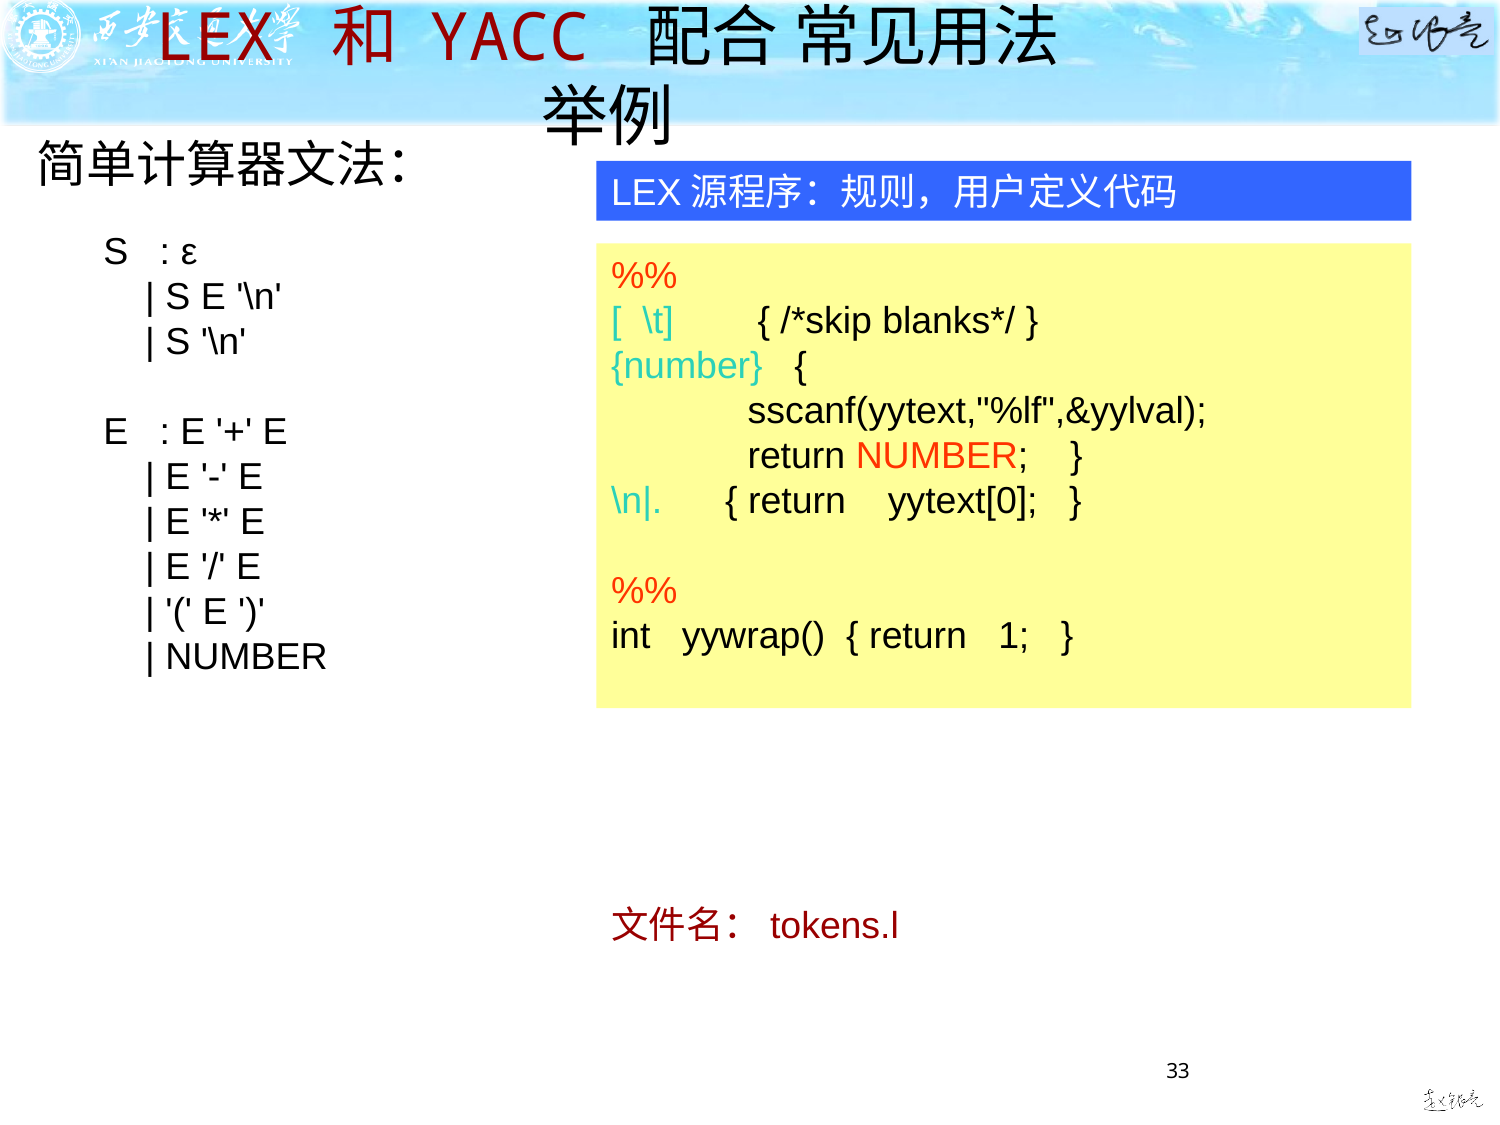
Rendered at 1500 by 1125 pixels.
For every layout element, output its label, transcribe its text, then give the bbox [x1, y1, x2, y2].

picture [1465, 1082, 1495, 1117]
text_box S : ε | S E '\n' | S '\n' E : E '+' E | E '-' E | E '*' E | E '/' E | '(' E ')' | NUMBER [88, 219, 467, 685]
text_box 文件名：tokens.l [596, 893, 1429, 953]
text_box %% [ \t] { /*skip blanks*/ } {number} { sscanf(yytext,"%lf",&yylval); return NUMBER; } \n|. { return yytext[0]; } %% int yywrap() { return 1; } [596, 243, 1412, 709]
slide_number 33 [1151, 1050, 1465, 1125]
title LEX 和 YACC 配合 常见用法举例 [135, 30, 1081, 116]
text_box LEX源程序：规则，用户定义代码 [596, 160, 1412, 221]
picture [0, 0, 1494, 118]
text_box 简单计算器文法： [21, 125, 602, 201]
